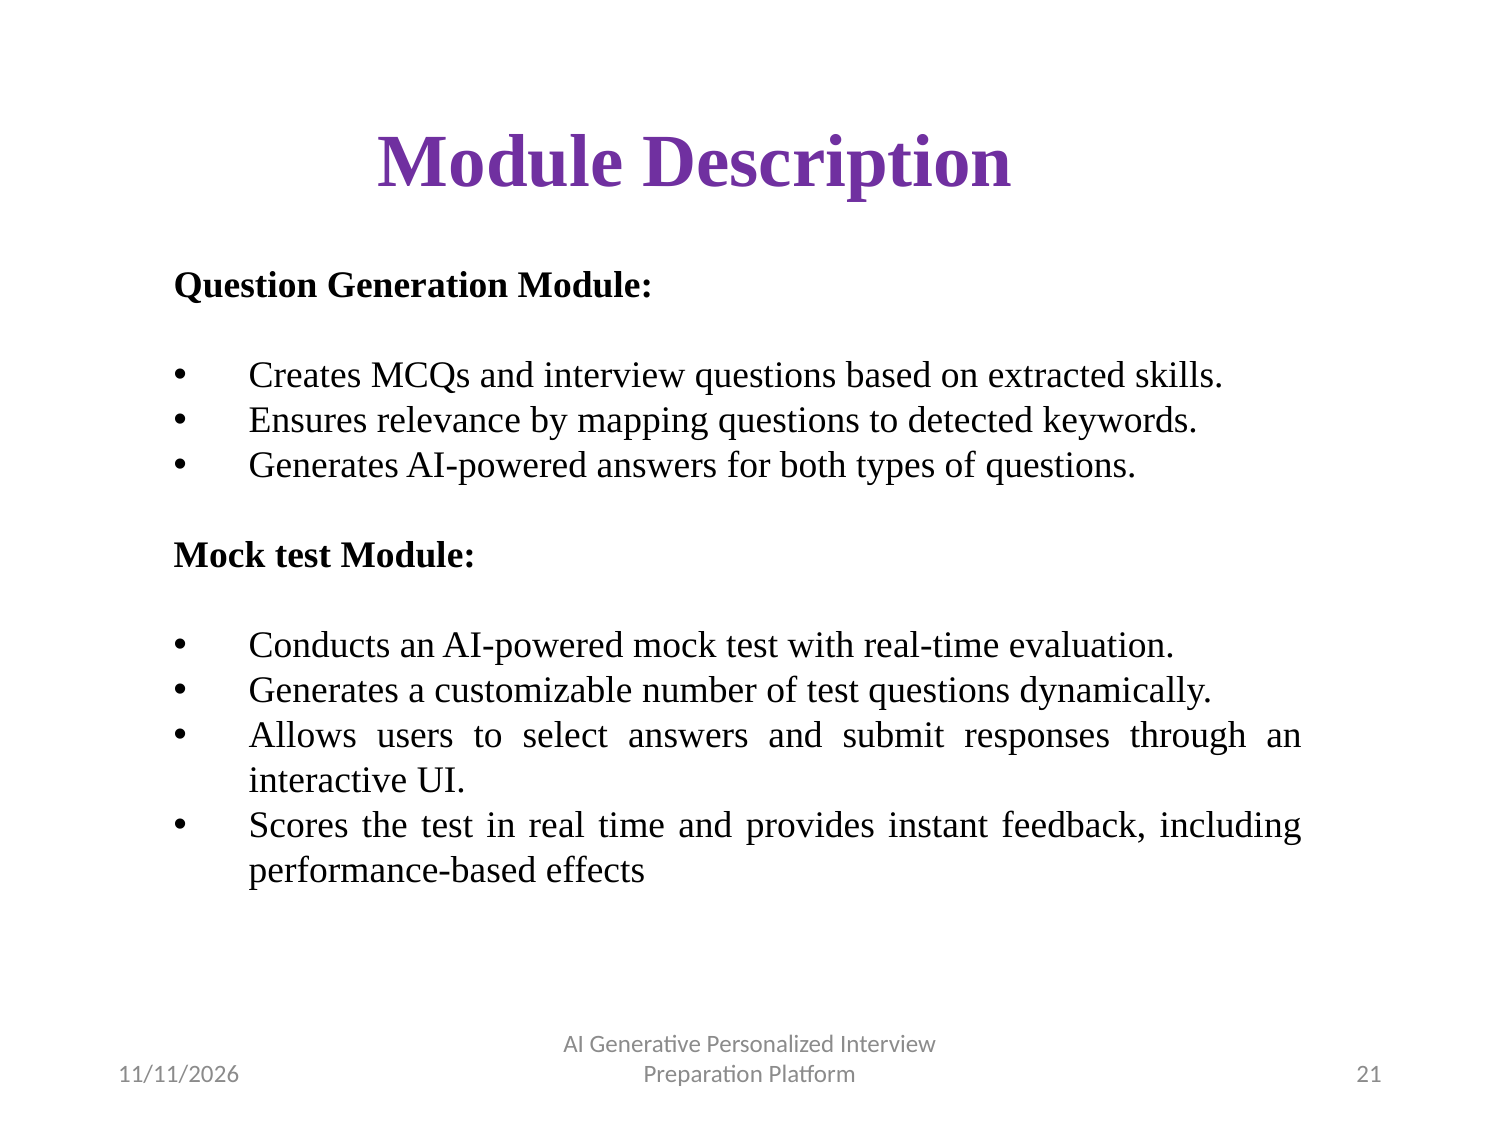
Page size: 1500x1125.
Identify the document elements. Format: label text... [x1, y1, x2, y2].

footer AI Generative Personalized Interview Preparation Platform [496, 1042, 1004, 1103]
text_box Question Generation Module: Creates MCQs and interview questions based on extracted skills. Ensures relevance by mapping questions to detected keywords. Generates AI-powered answers for both types of questions. Mock test Module: Conducts an AI-powered mock test with real-time evaluation. Generates a customizable number of test questions dynamically. Allows users to select answers and submit responses through an interactive UI. Scores the test in real time and provides instant feedback, including performance-based effects [158, 253, 1318, 988]
slide_number 21 [1059, 1042, 1397, 1103]
title Module Description [48, 118, 1343, 206]
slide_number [103, 1042, 441, 1103]
